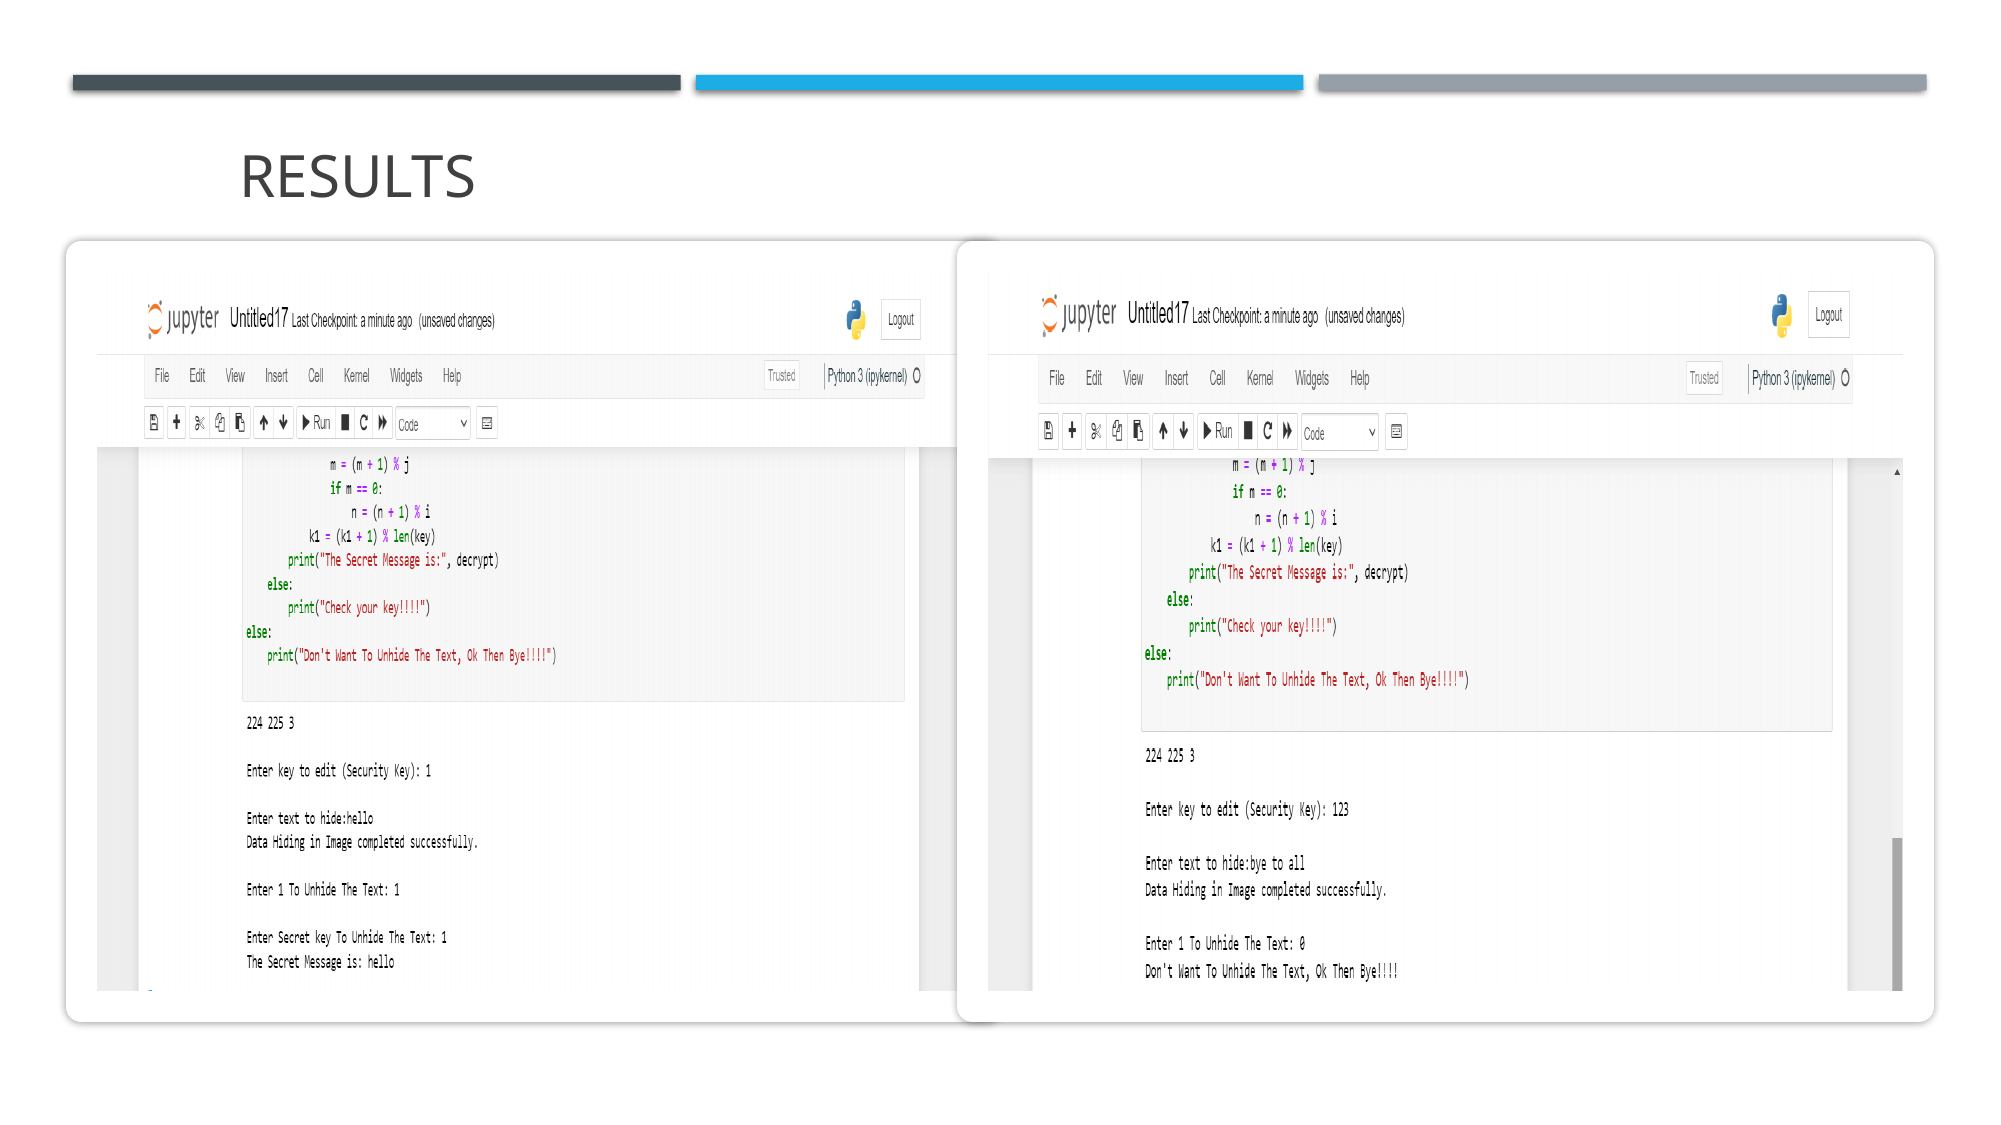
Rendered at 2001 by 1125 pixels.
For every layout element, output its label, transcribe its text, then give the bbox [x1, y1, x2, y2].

title Results [224, 76, 2000, 272]
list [96, 271, 972, 992]
picture [987, 271, 1904, 992]
